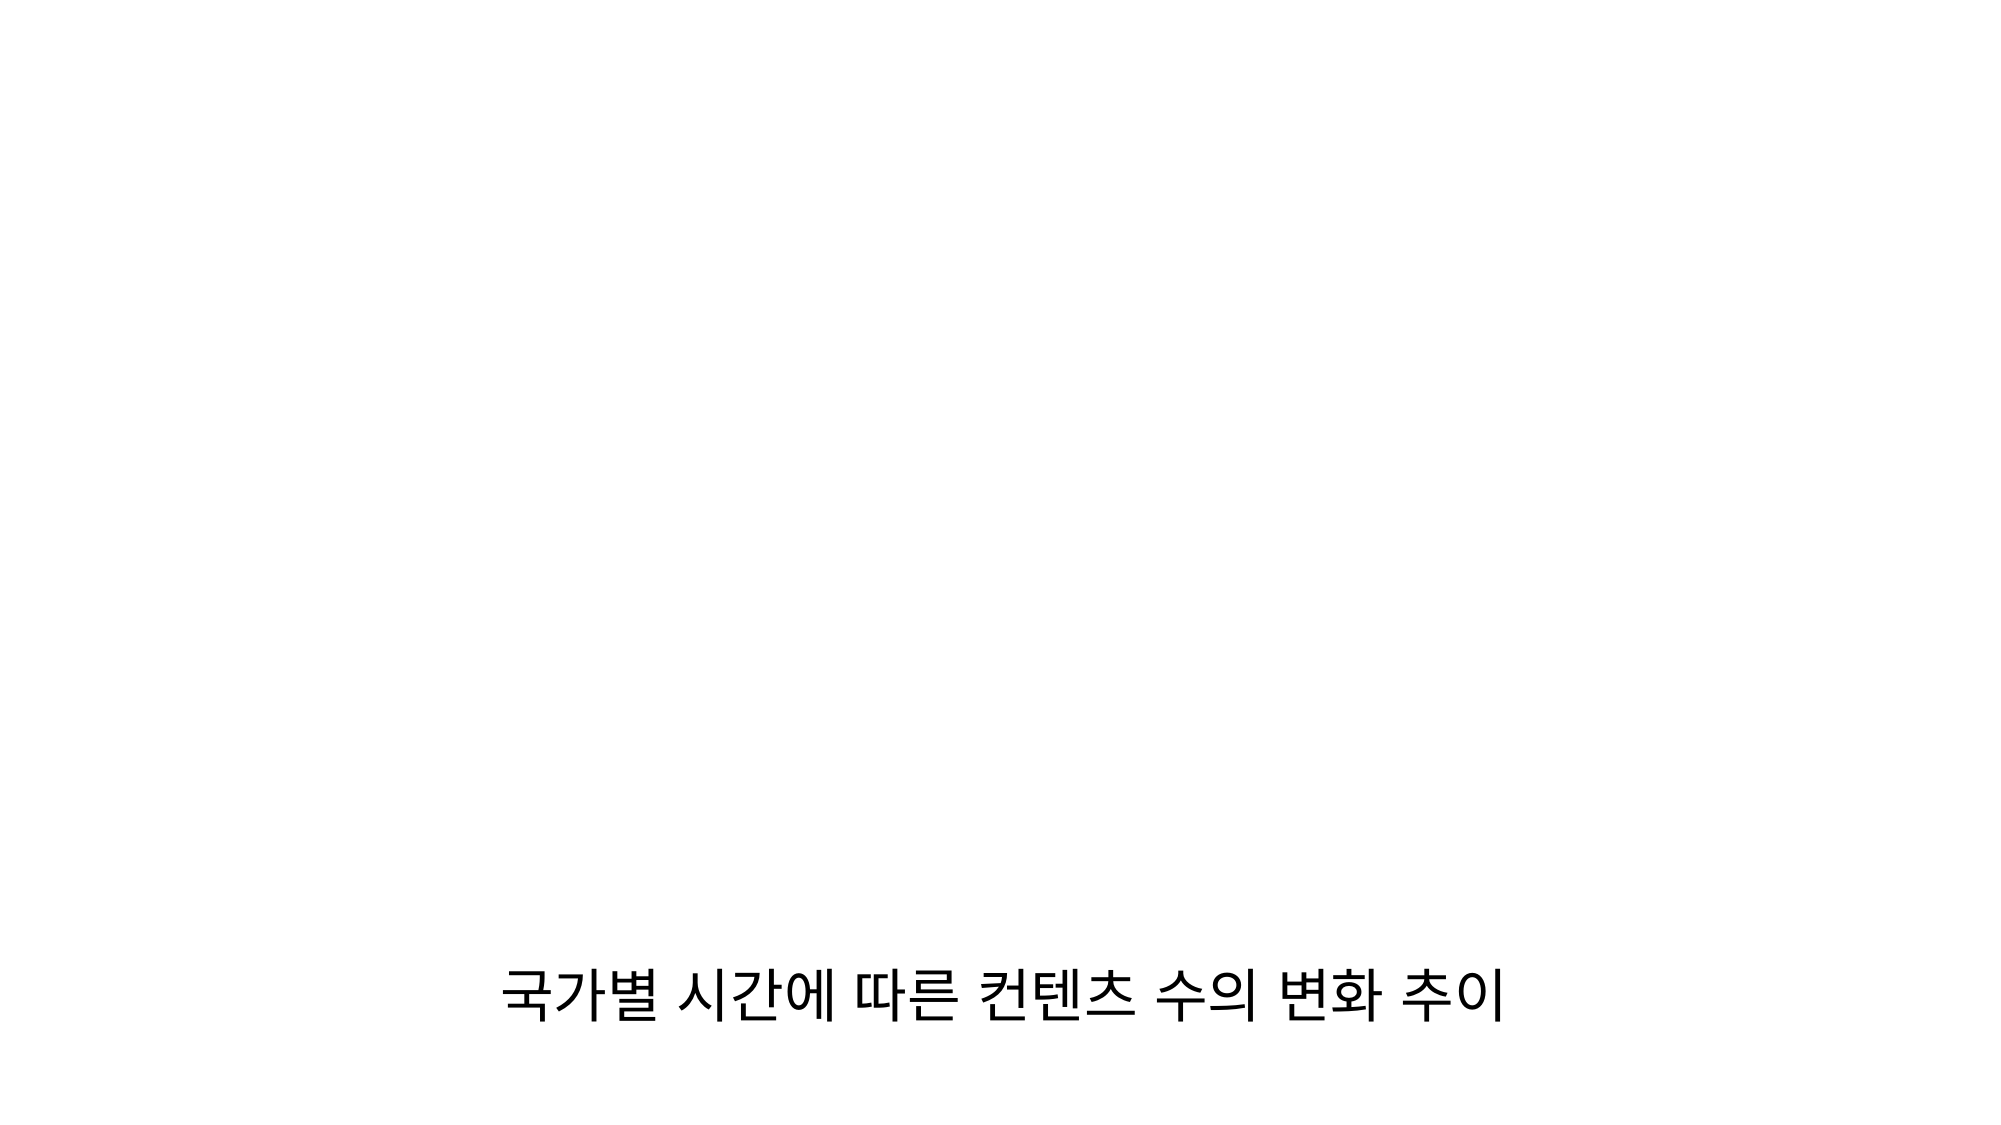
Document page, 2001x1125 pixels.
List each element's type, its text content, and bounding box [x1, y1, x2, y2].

text_box 국가별 시간에 따른 컨텐츠 수의 변화 추이 [485, 951, 1676, 1037]
